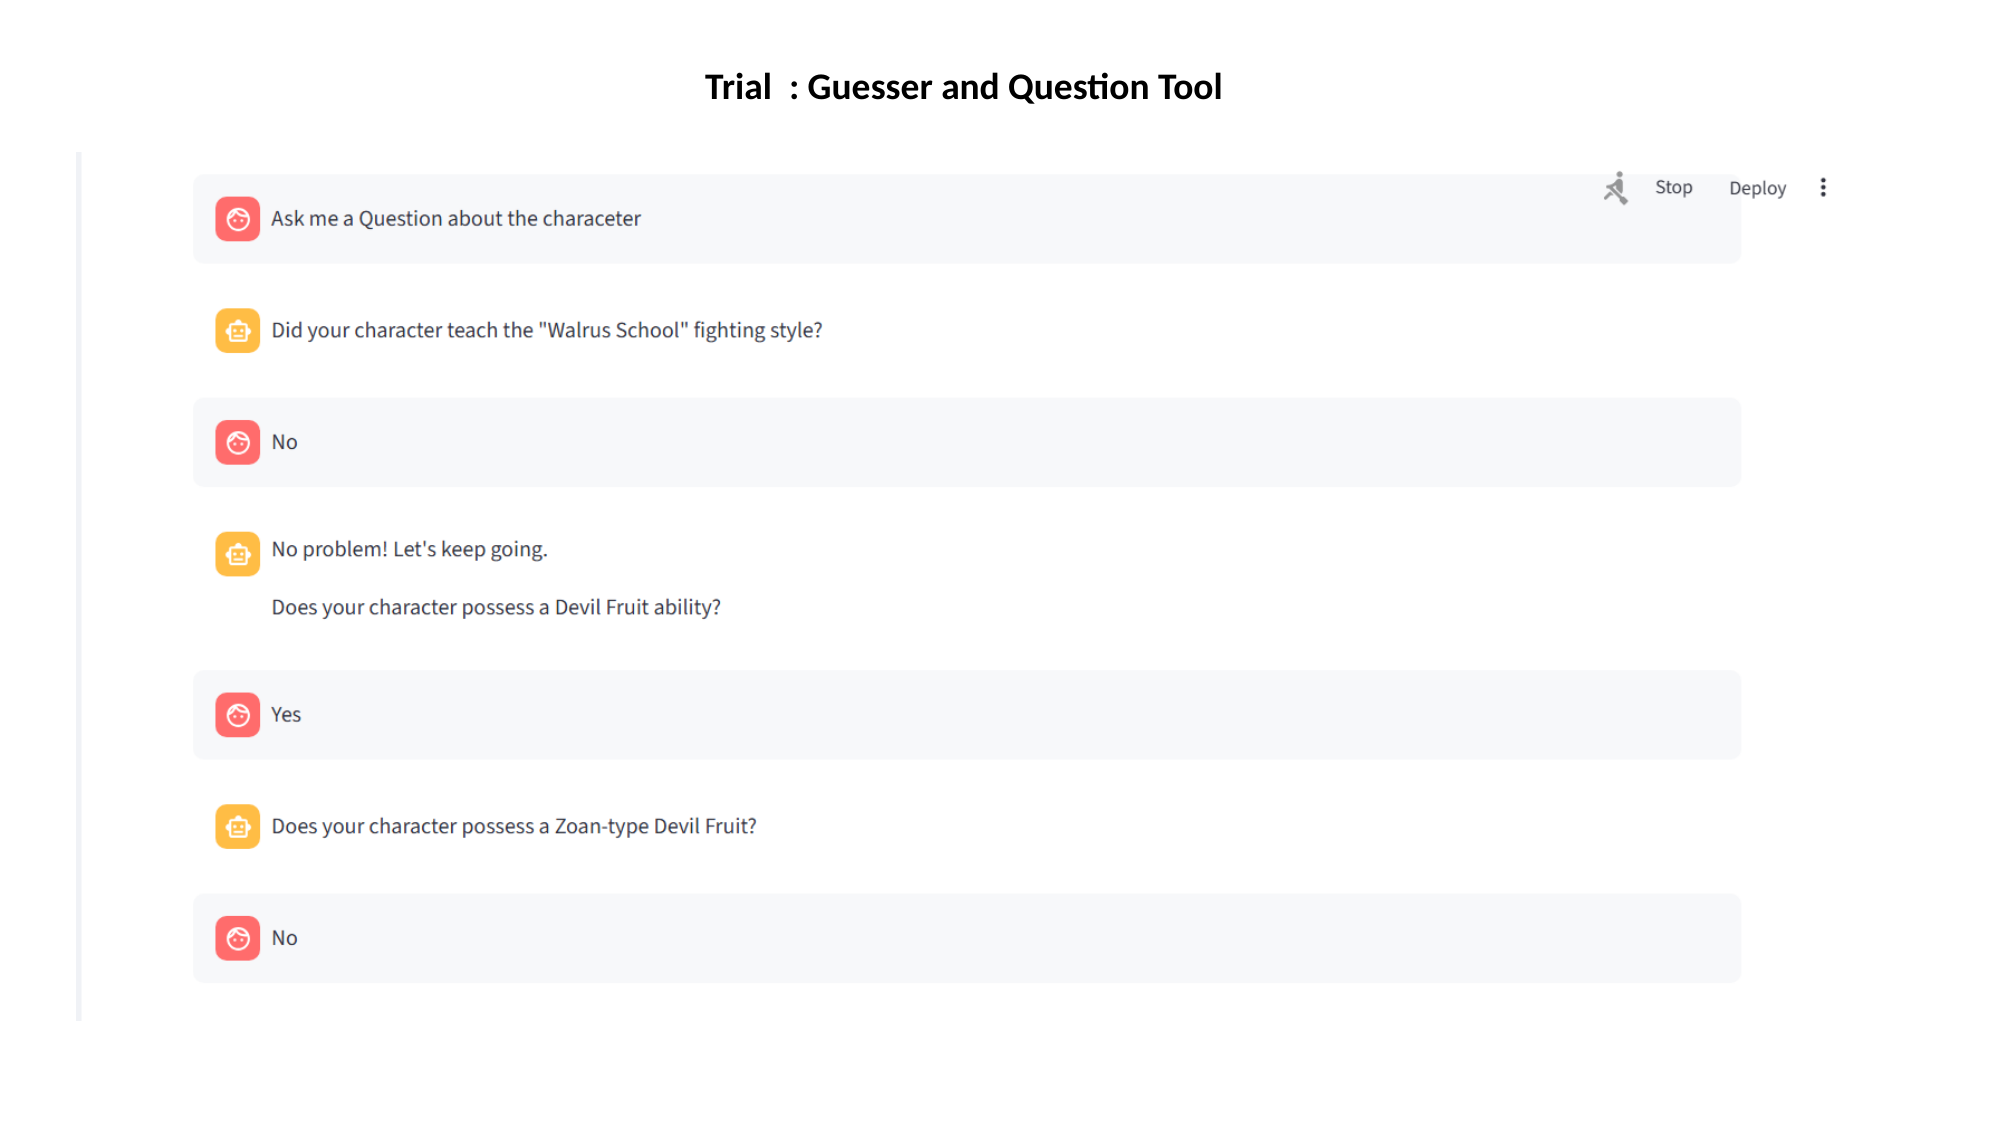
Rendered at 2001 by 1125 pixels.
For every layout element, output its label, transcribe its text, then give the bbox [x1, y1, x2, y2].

text_box Trial : Guesser and Question Tool [382, 54, 1547, 115]
picture [76, 152, 1853, 1021]
